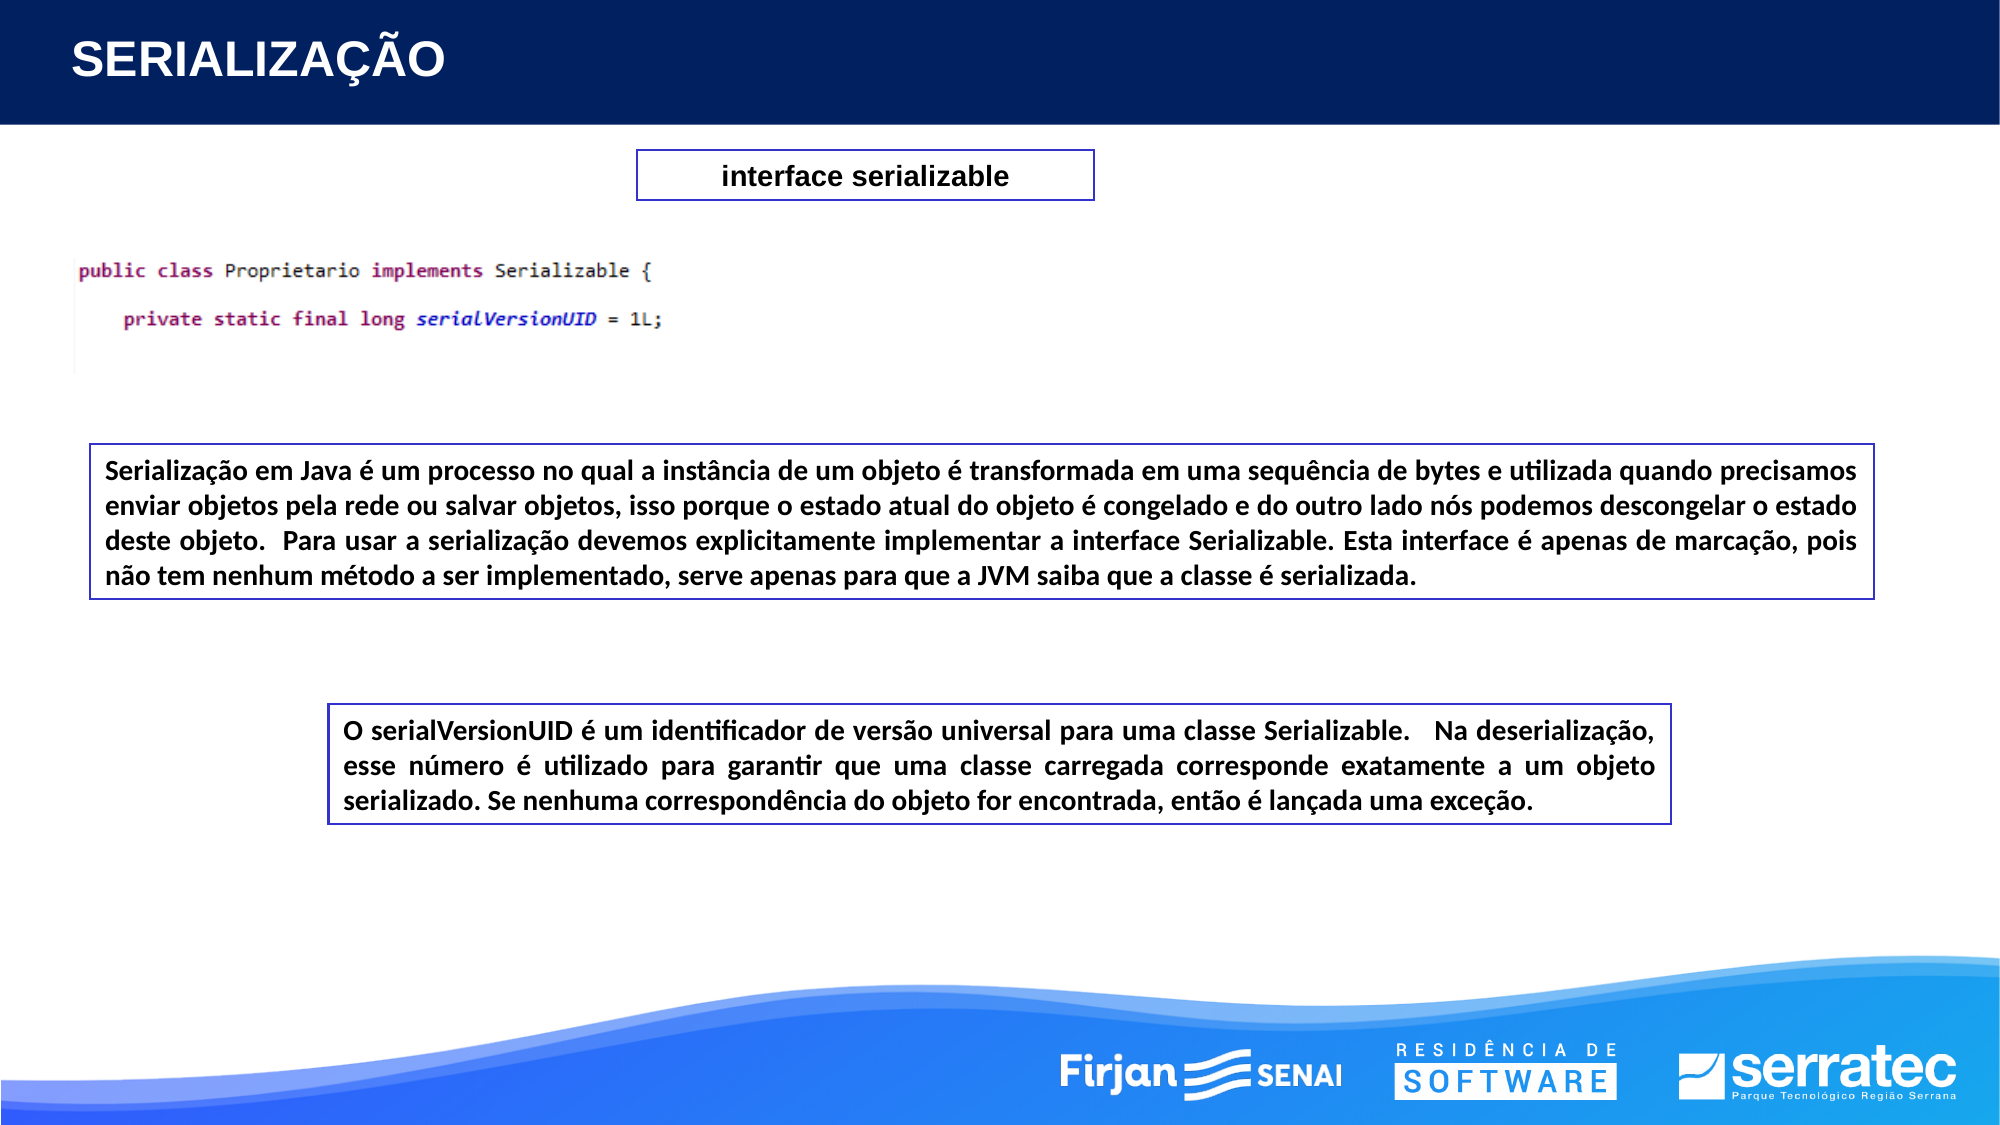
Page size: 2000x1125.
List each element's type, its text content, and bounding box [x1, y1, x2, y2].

text_box SERIALIZAÇÃO [56, 19, 462, 95]
text_box interface serializable [636, 149, 1095, 201]
picture [66, 258, 717, 374]
text_box O serialVersionUID é um identificador de versão universal para uma classe Serializable. Na deserialização, esse número é utilizado para garantir que uma classe carregada corresponde exatamente a um objeto serializado. Se nenhuma correspondência do objeto for encontrada, então é lançada uma exceção. [327, 703, 1672, 825]
text_box Serialização em Java é um processo no qual a instância de um objeto é transformada em uma sequência de bytes e utilizada quando precisamos enviar objetos pela rede ou salvar objetos, isso porque o estado atual do objeto é congelado e do outro lado nós podemos descongelar o estado deste objeto. Para usar a serialização devemos explicitamente implementar a interface Serializable. Esta interface é apenas de marcação, pois não tem nenhum método a ser implementado, serve apenas para que a JVM saiba que a classe é serializada. [89, 443, 1875, 600]
picture [1, 943, 2000, 1125]
